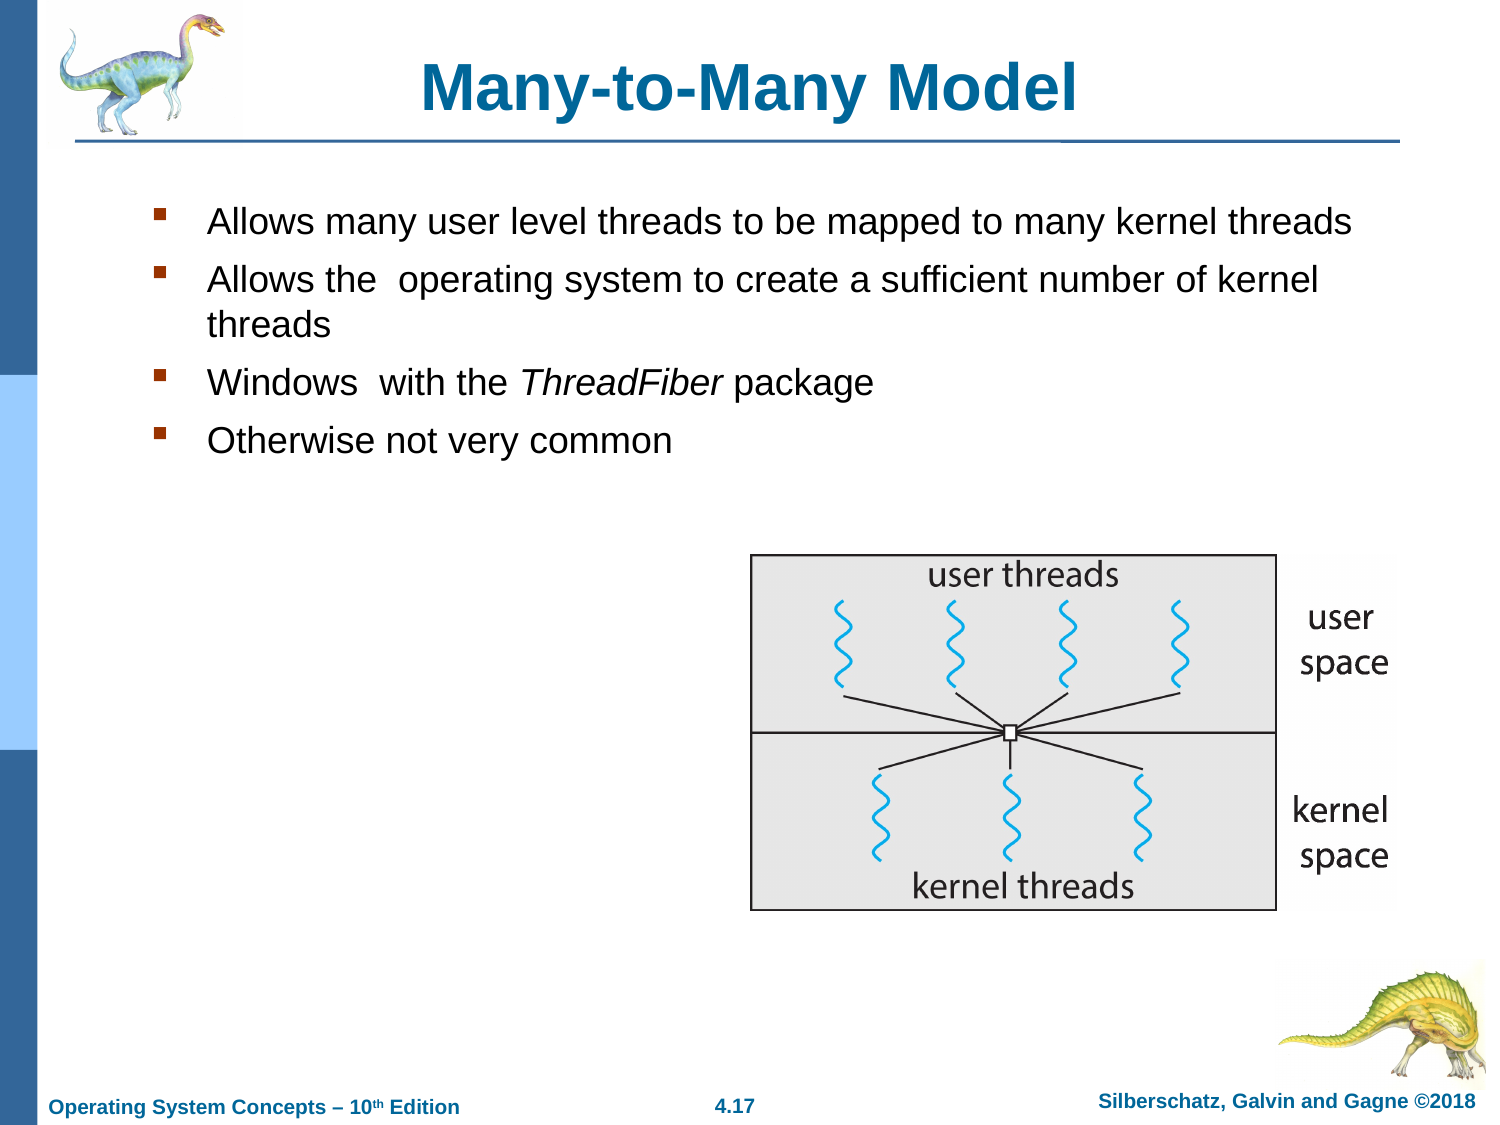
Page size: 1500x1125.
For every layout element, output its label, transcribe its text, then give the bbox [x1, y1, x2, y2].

picture [749, 553, 1398, 911]
title Many-to-Many Model [75, 36, 1425, 132]
picture [1275, 959, 1486, 1090]
list Allows many user level threads to be mapped to many kernel threads Allows the operating system to create a sufficient number of kernel threads Windows with the ThreadFiber package Otherwise not very common [135, 189, 1384, 919]
picture [46, 0, 243, 149]
